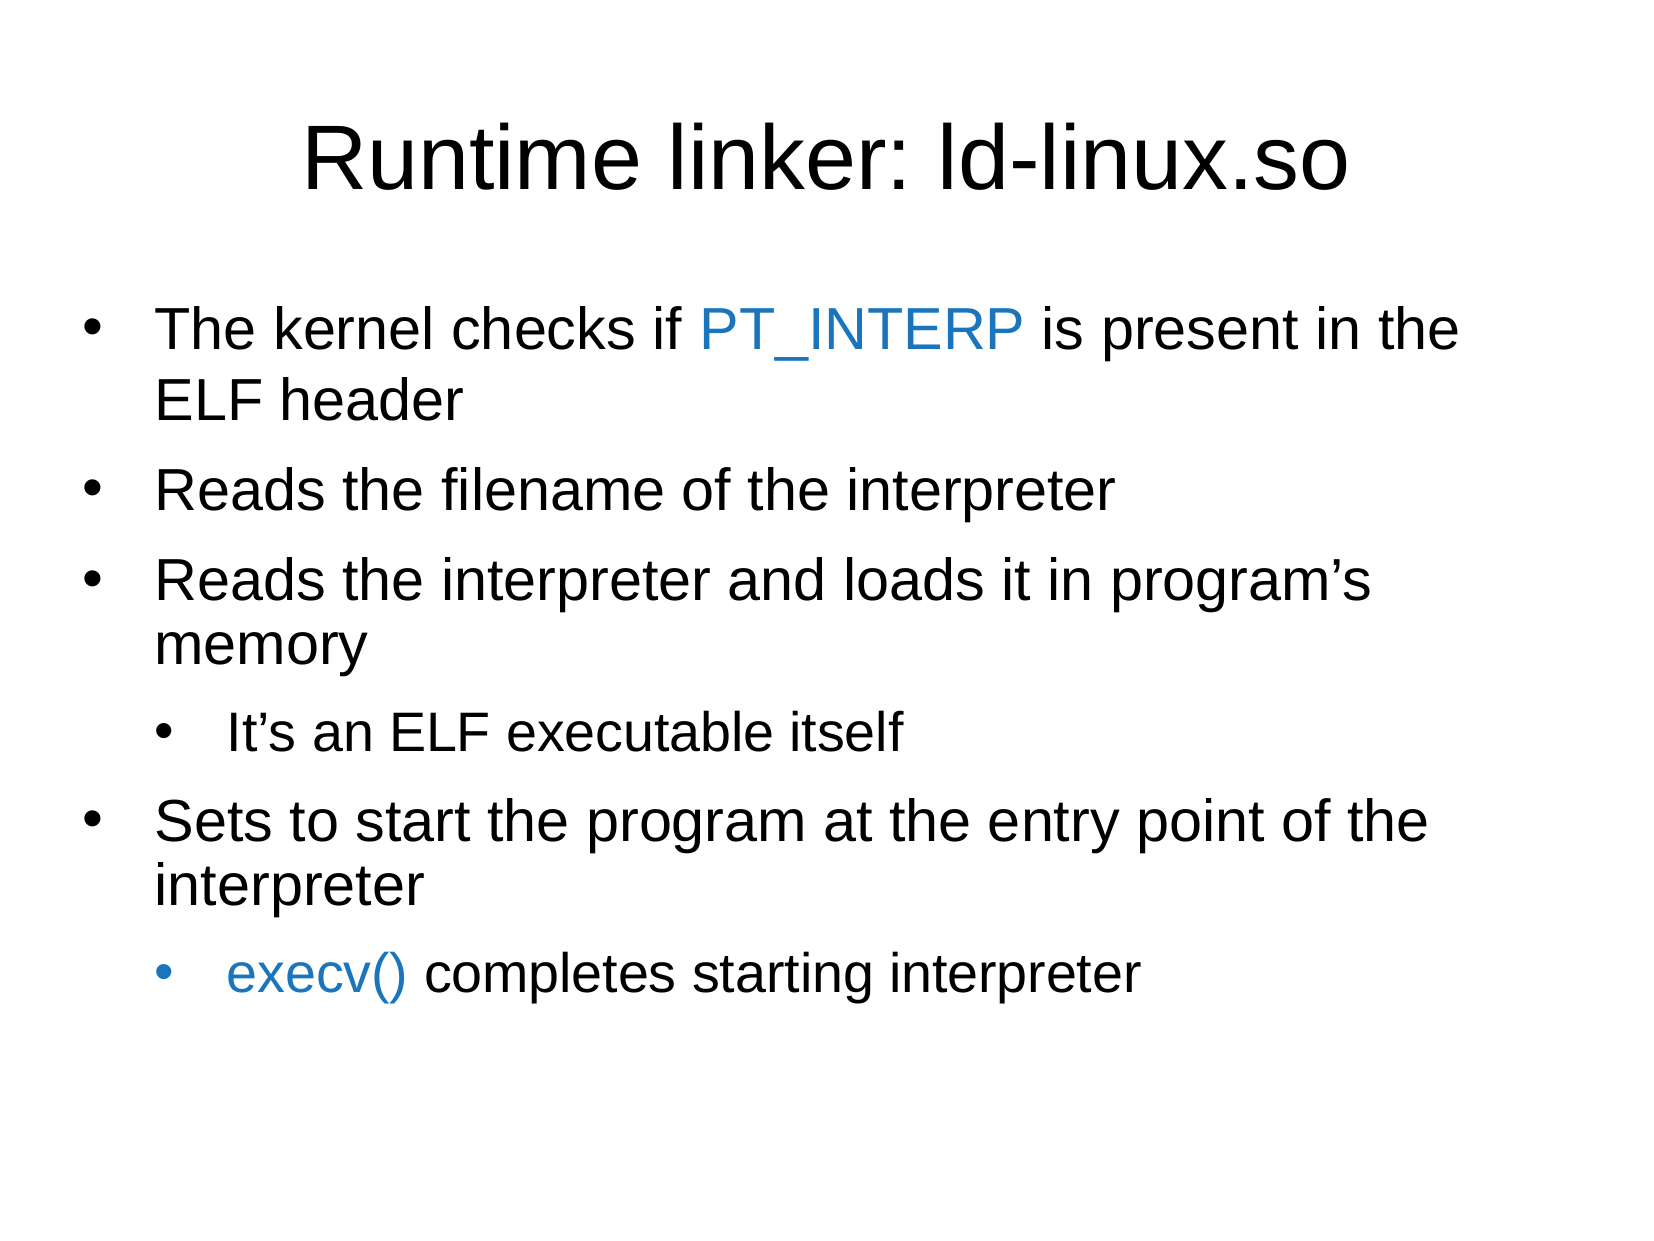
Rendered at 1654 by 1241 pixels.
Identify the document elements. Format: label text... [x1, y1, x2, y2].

list The kernel checks if PT_INTERP is present in the ELF header Reads the filename of the interpreter Reads the interpreter and loads it in program’s memory It’s an ELF executable itself Sets to start the program at the entry point of the interpreter execv() completes starting interpreter [82, 290, 1571, 1010]
title Runtime linker: ld-linux.so [82, 49, 1571, 257]
